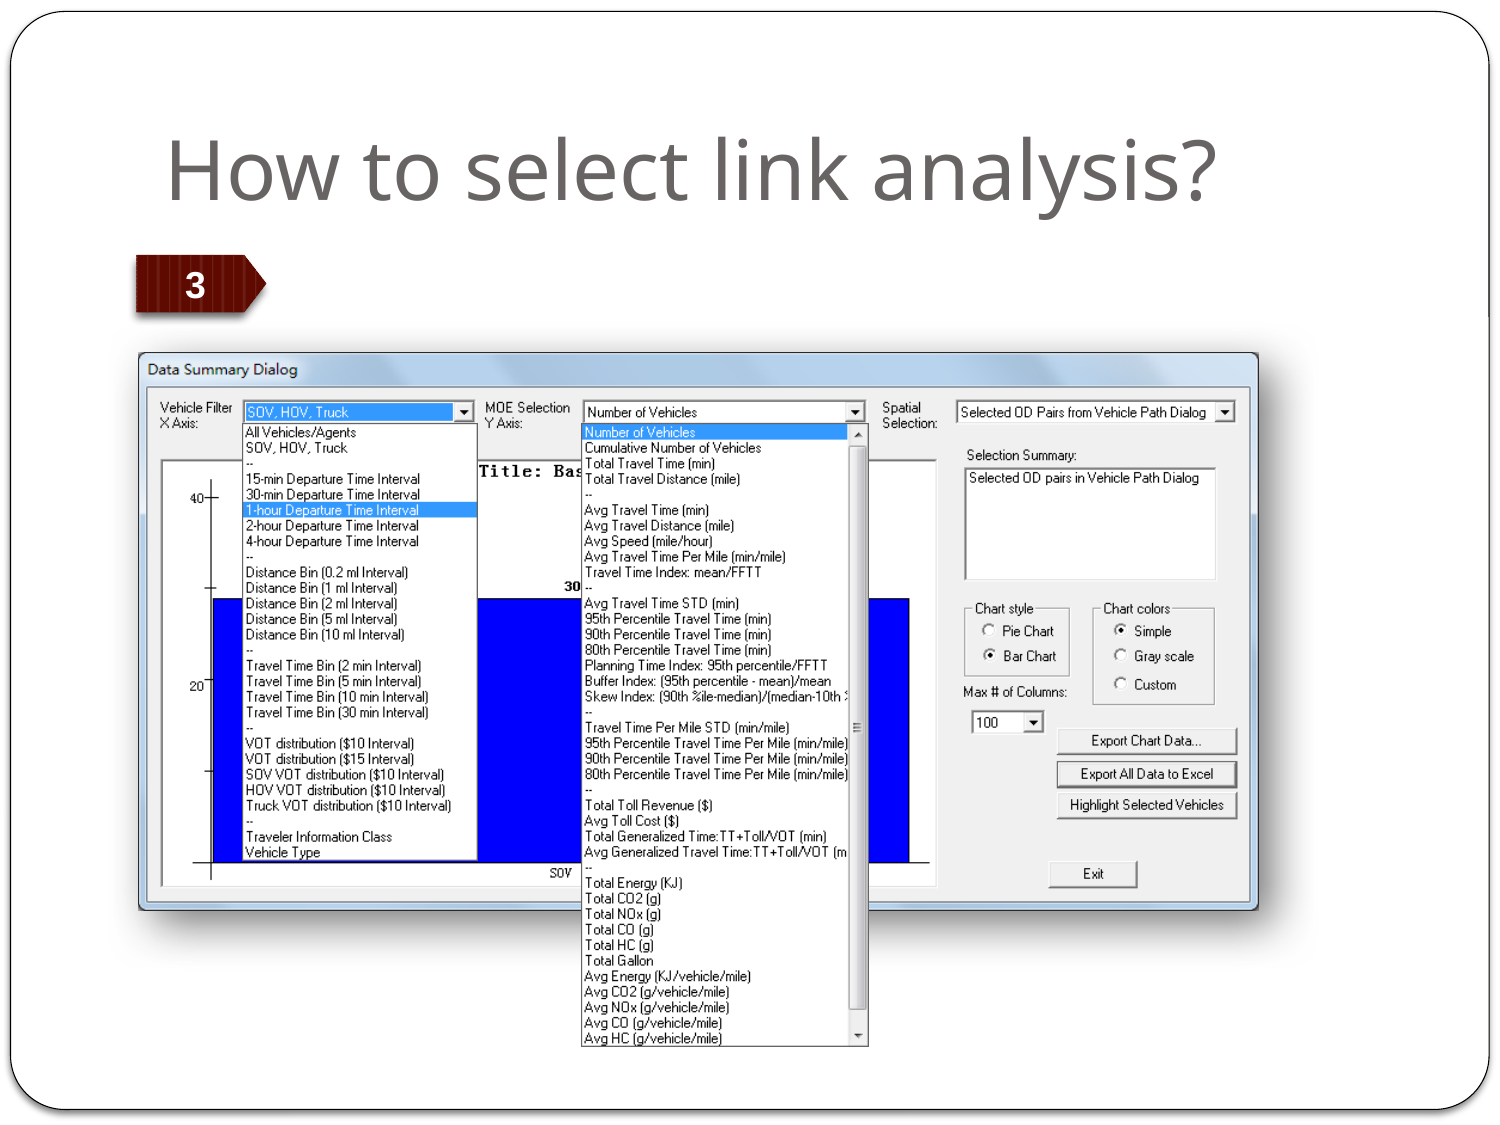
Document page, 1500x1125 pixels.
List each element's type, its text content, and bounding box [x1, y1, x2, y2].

title How to select link analysis? [150, 45, 1425, 233]
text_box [138, 352, 1259, 1048]
text_box 3 [136, 254, 267, 313]
